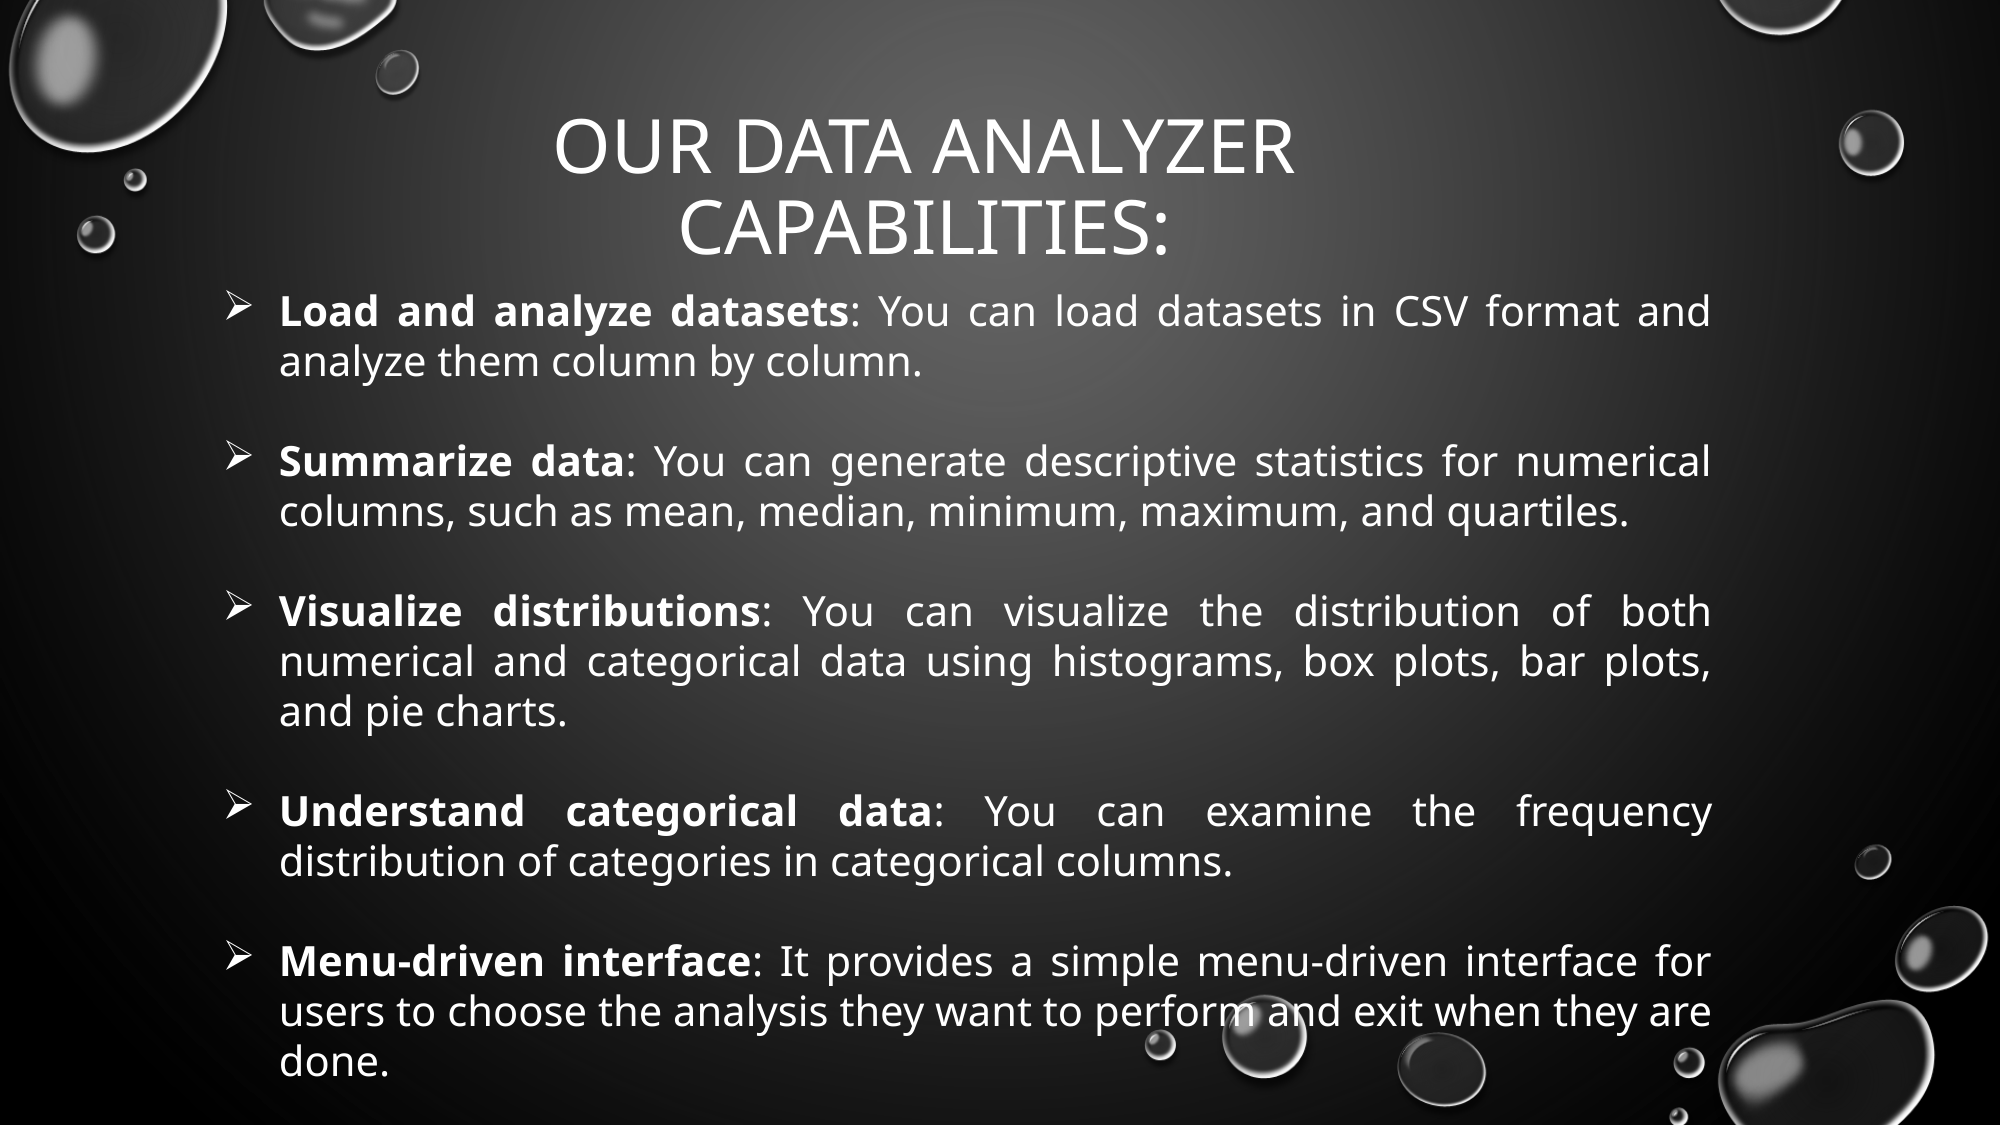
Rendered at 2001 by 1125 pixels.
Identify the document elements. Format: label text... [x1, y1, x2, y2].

title Our data analyzer capabilities: [356, 101, 1493, 277]
text_box Load and analyze datasets: You can load datasets in CSV format and analyze them column by column. Summarize data: You can generate descriptive statistics for numerical columns, such as mean, median, minimum, maximum, and quartiles. Visualize distributions: You can visualize the distribution of both numerical and categorical data using histograms, box plots, bar plots, and pie charts. Understand categorical data: You can examine the frequency distribution of categories in categorical columns. Menu-driven interface: It provides a simple menu-driven interface for users to choose the analysis they want to perform and exit when they are done. [207, 277, 1728, 1093]
picture [0, 0, 2000, 1125]
